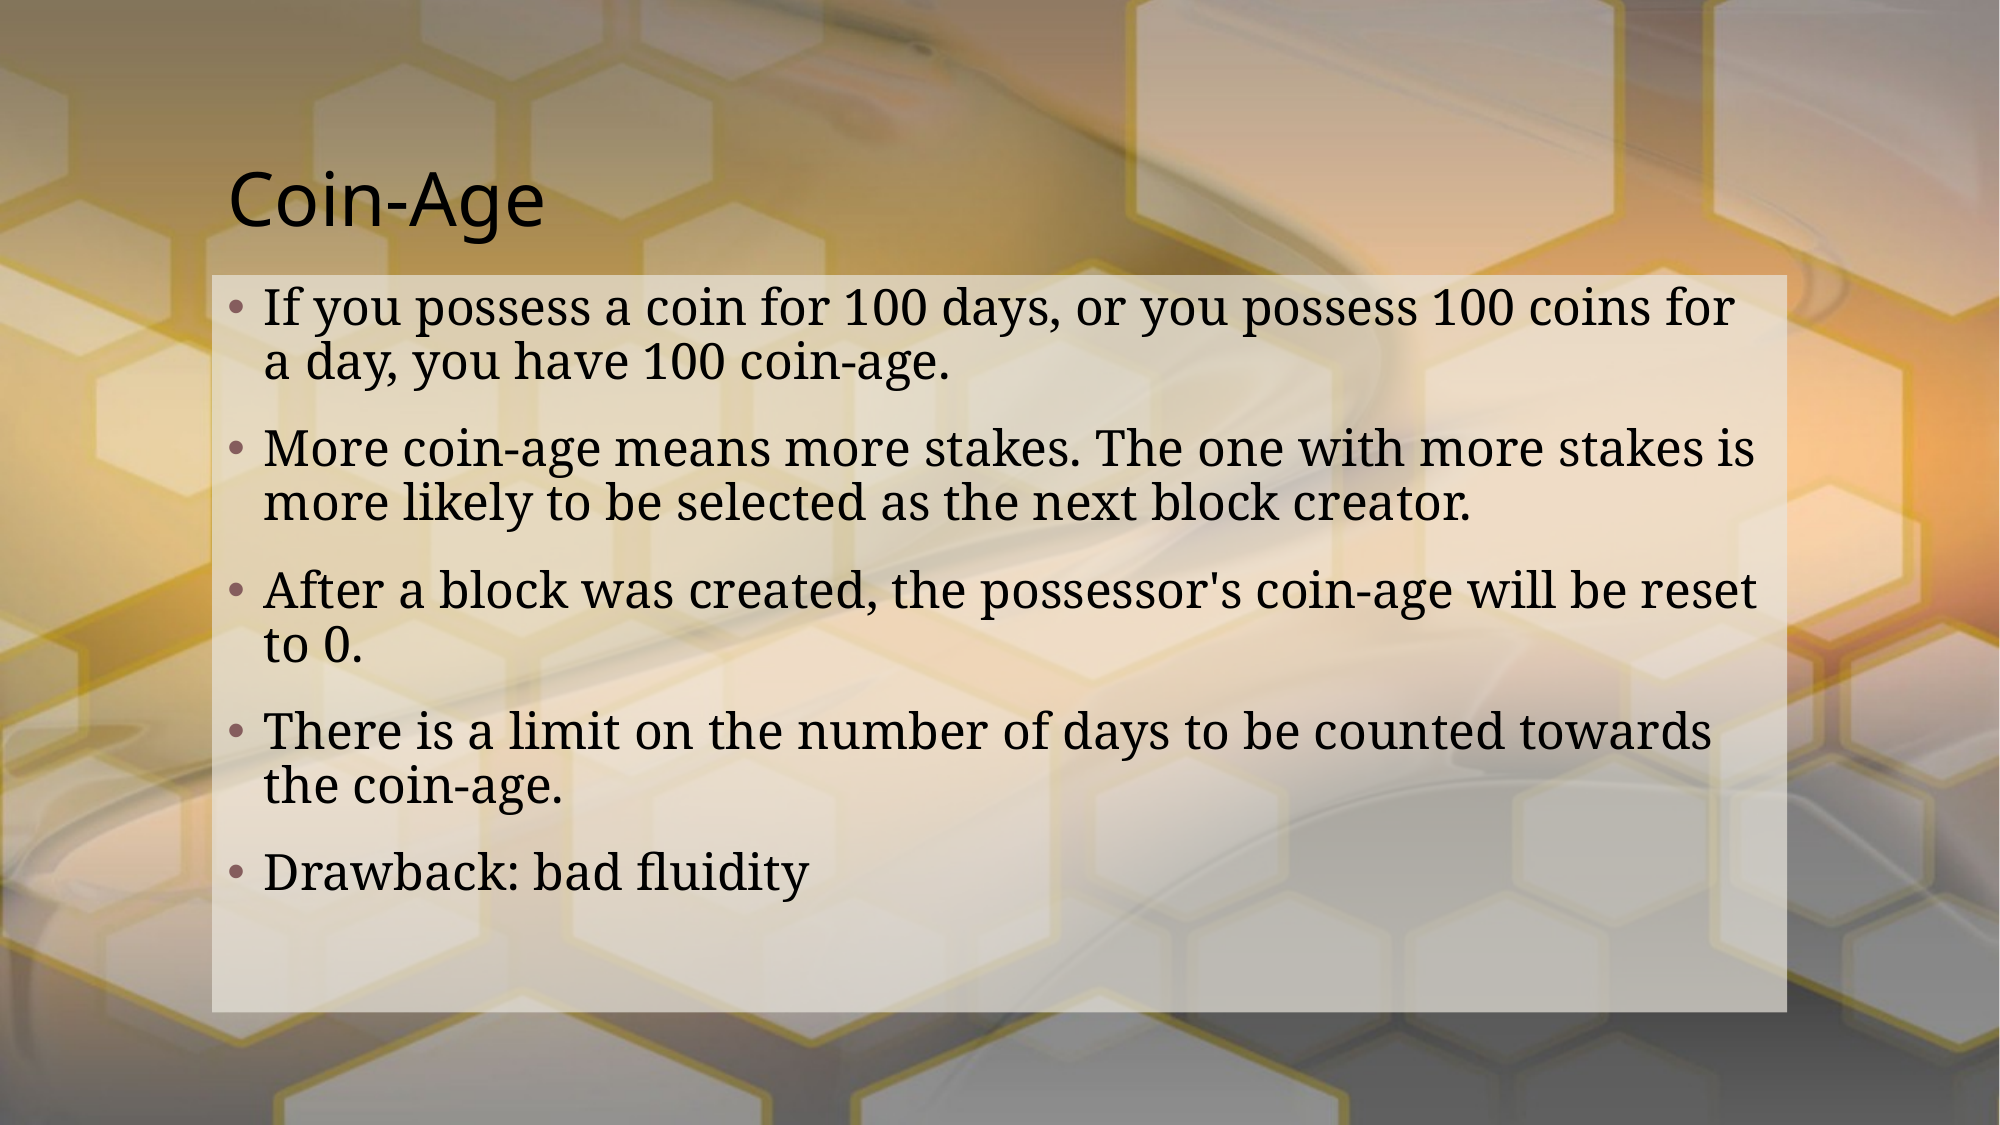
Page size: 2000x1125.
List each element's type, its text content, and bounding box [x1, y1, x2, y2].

list If you possess a coin for 100 days, or you possess 100 coins for a day, you have 100 coin-age. More coin-age means more stakes. The one with more stakes is more likely to be selected as the next block creator. After a block was created, the possessor's coin-age will be reset to 0. There is a limit on the number of days to be counted towards the coin-age. Drawback: bad fluidity [212, 275, 1788, 1013]
picture [0, 0, 2000, 1125]
title Coin-Age [212, 62, 1788, 250]
